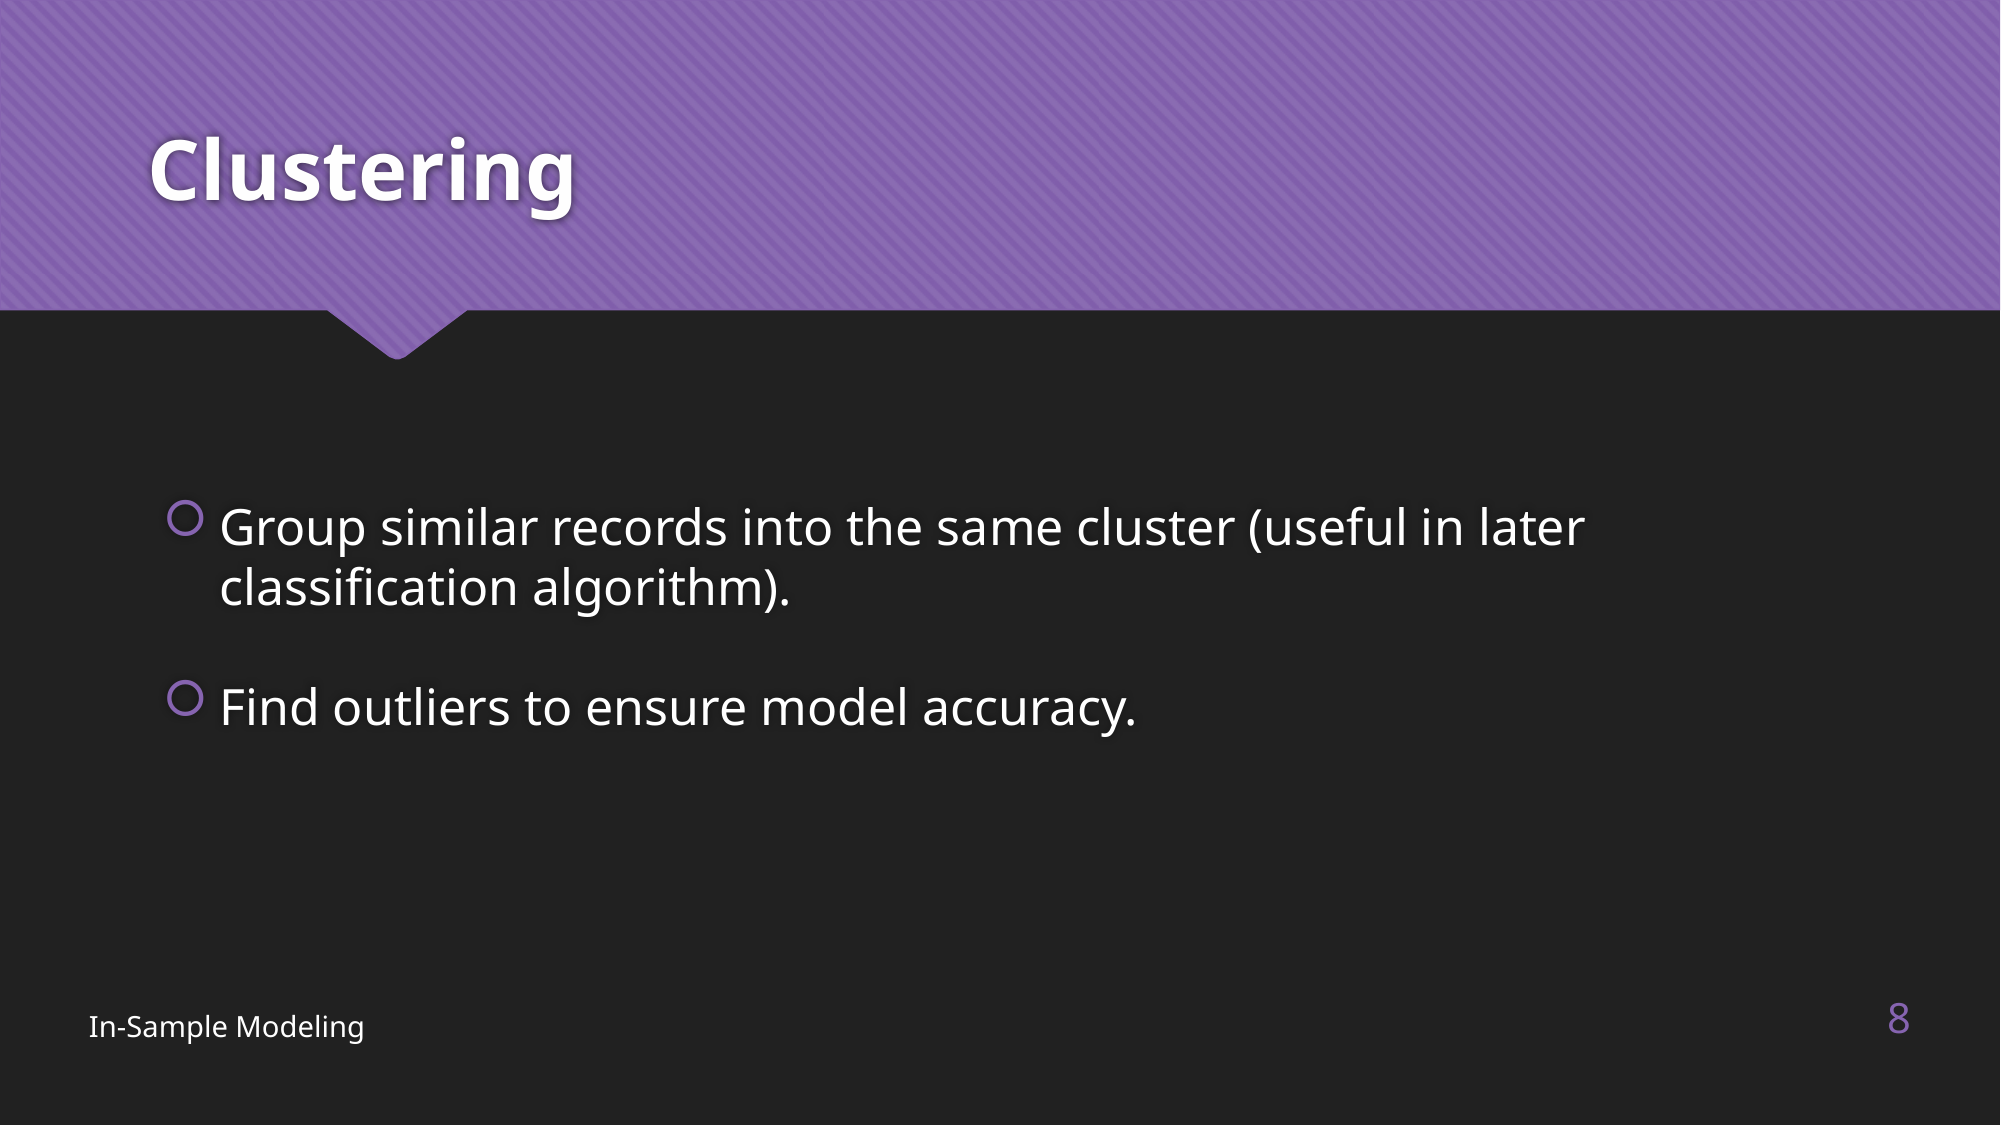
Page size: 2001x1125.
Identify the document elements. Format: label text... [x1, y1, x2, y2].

slide_number 8 [1751, 970, 1926, 1051]
title Clustering [132, 73, 1868, 233]
list Group similar records into the same cluster (useful in later classification algorithm). Find outliers to ensure model accuracy. [148, 359, 1880, 956]
footer In-Sample Modeling [74, 991, 1493, 1051]
